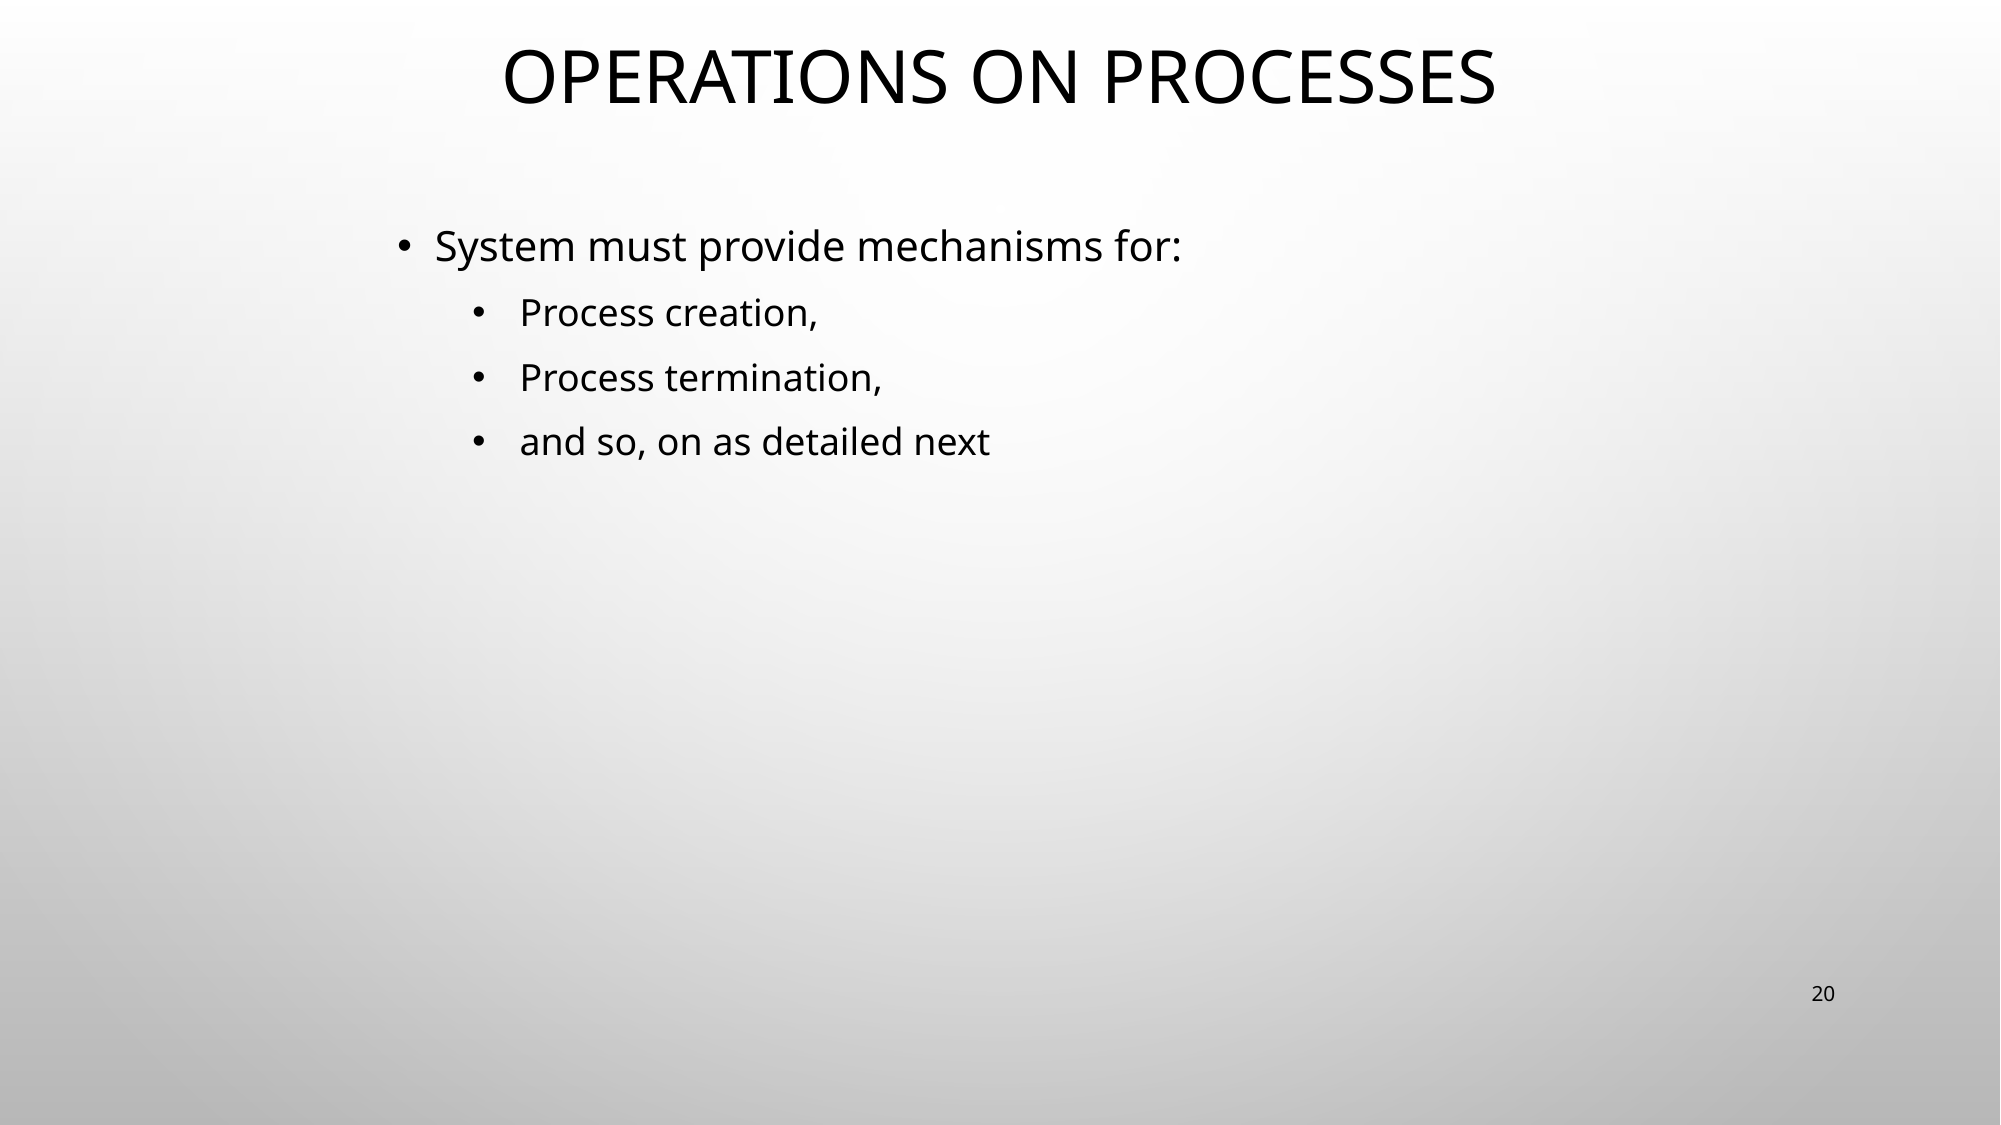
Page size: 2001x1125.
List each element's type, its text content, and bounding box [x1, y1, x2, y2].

list System must provide mechanisms for: Process creation, Process termination, and so, on as detailed next [382, 202, 1610, 932]
picture [0, 0, 2000, 1125]
slide_number 20 [1724, 965, 1851, 1025]
title OPERATIONS ON PROCESSES [324, 32, 1675, 128]
